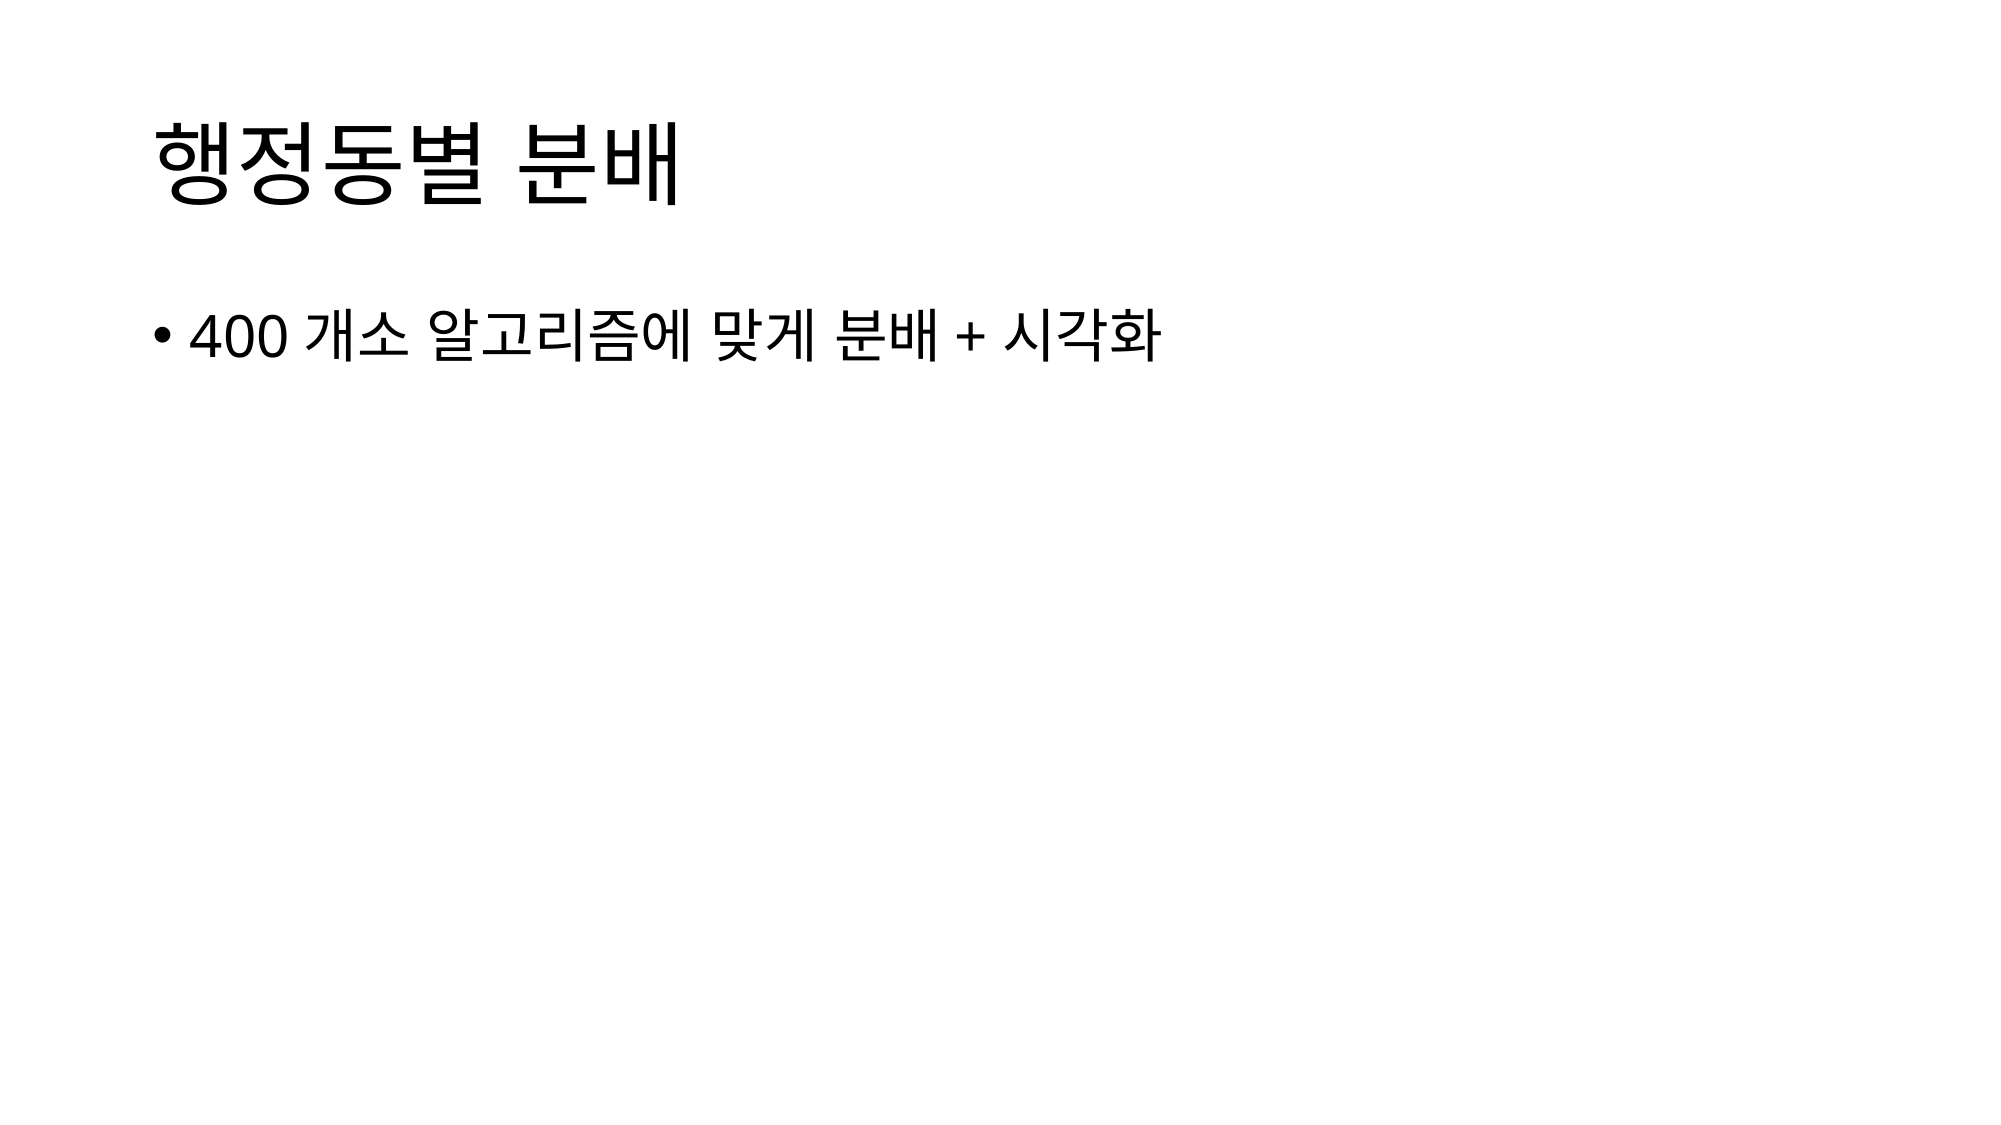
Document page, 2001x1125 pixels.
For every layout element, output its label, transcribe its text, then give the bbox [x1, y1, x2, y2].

title 행정동별 분배 [137, 59, 1863, 278]
list 400개소 알고리즘에 맞게 분배+시각화 [137, 299, 1863, 1014]
